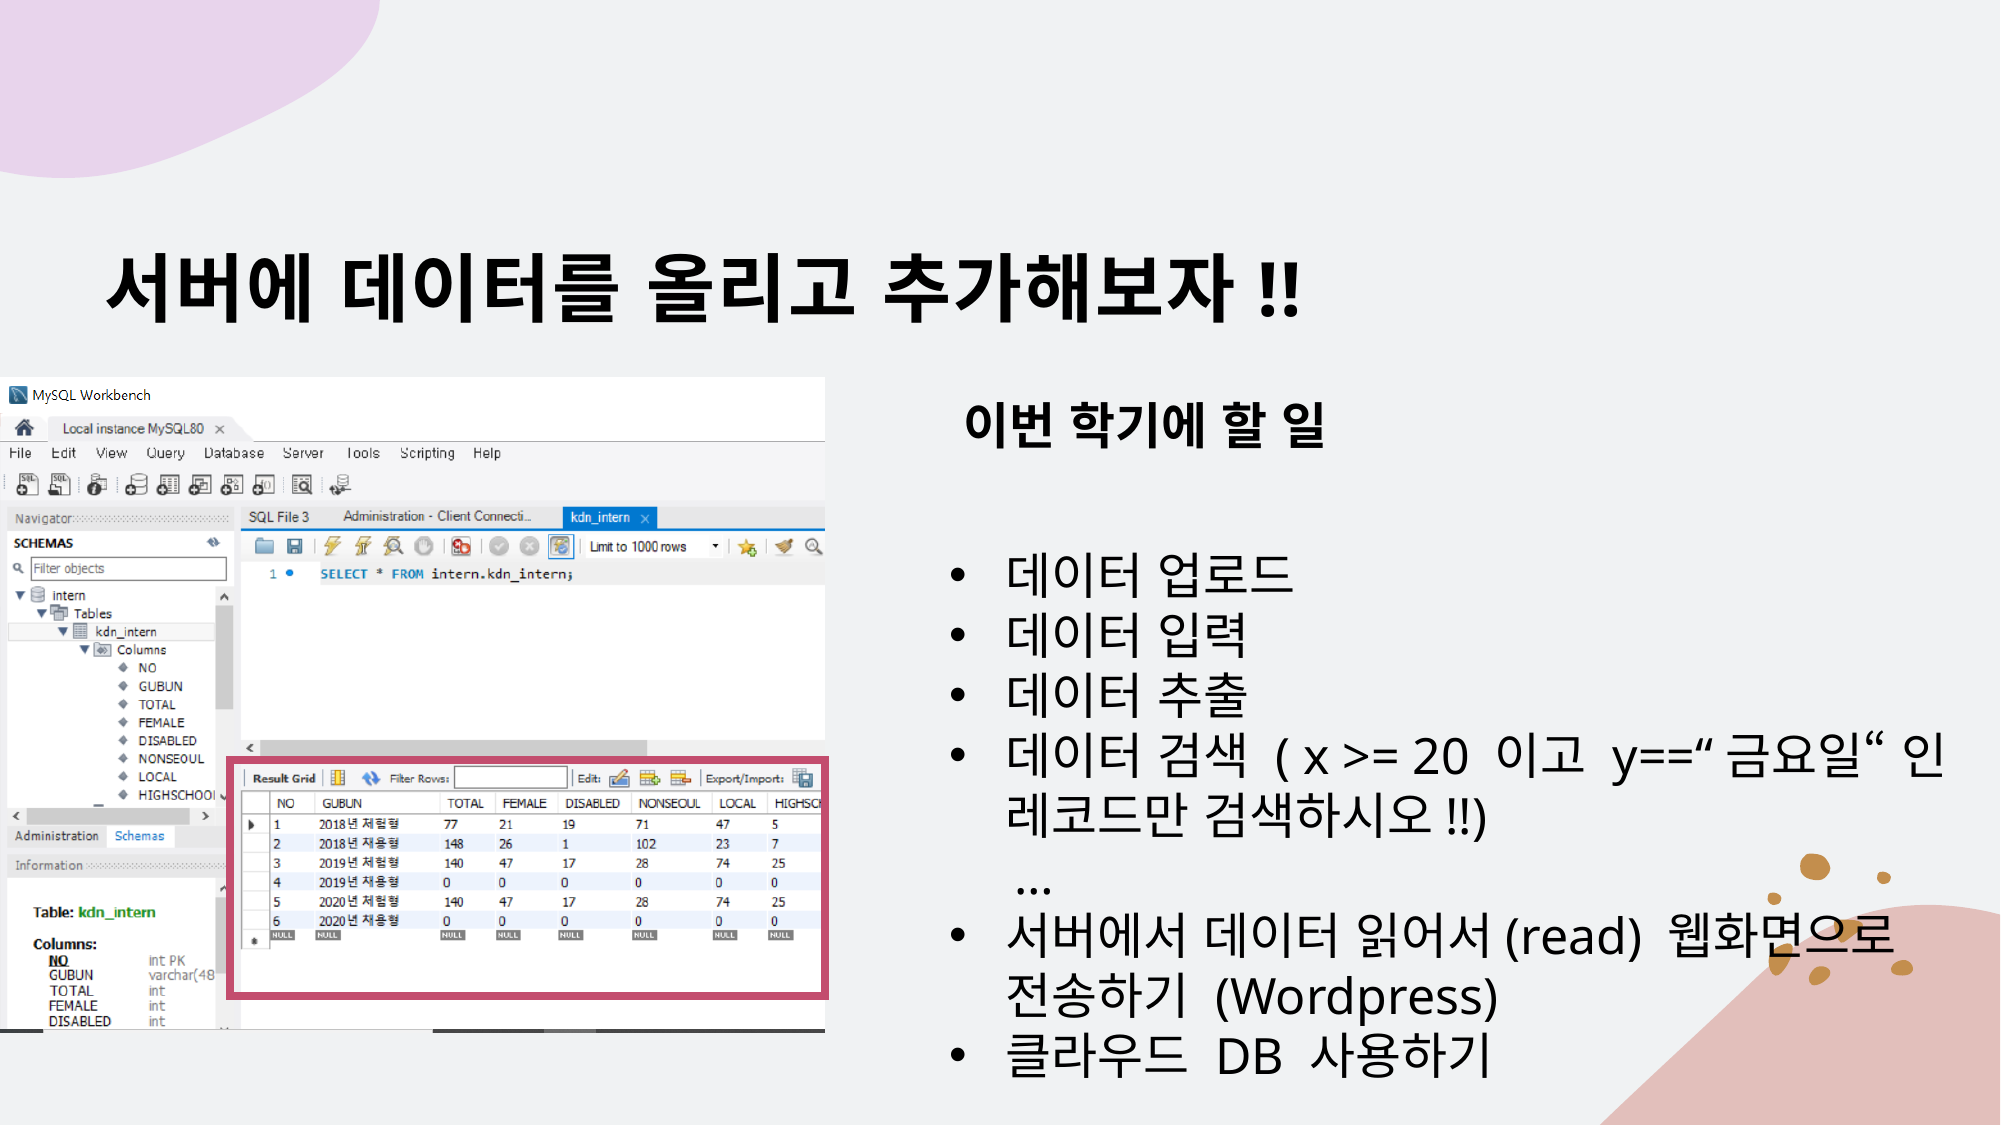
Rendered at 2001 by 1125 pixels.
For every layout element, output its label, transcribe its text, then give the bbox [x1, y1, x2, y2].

text_box 데이터 업로드 데이터 입력 데이터 추출 데이터 검색 ( x >= 20 이고 y==“금요일“ 인 레코드만 검색하시오!!) … 서버에서 데이터 읽어서(read) 웹화면으로 전송하기 (Wordpress) 클라우드 DB 사용하기 [934, 537, 1968, 1125]
picture [0, 377, 825, 1033]
title 서버에 데이터를 올리고 추가해보자!! [86, 129, 1740, 347]
text_box 이번 학기에 할 일 [948, 387, 1457, 462]
